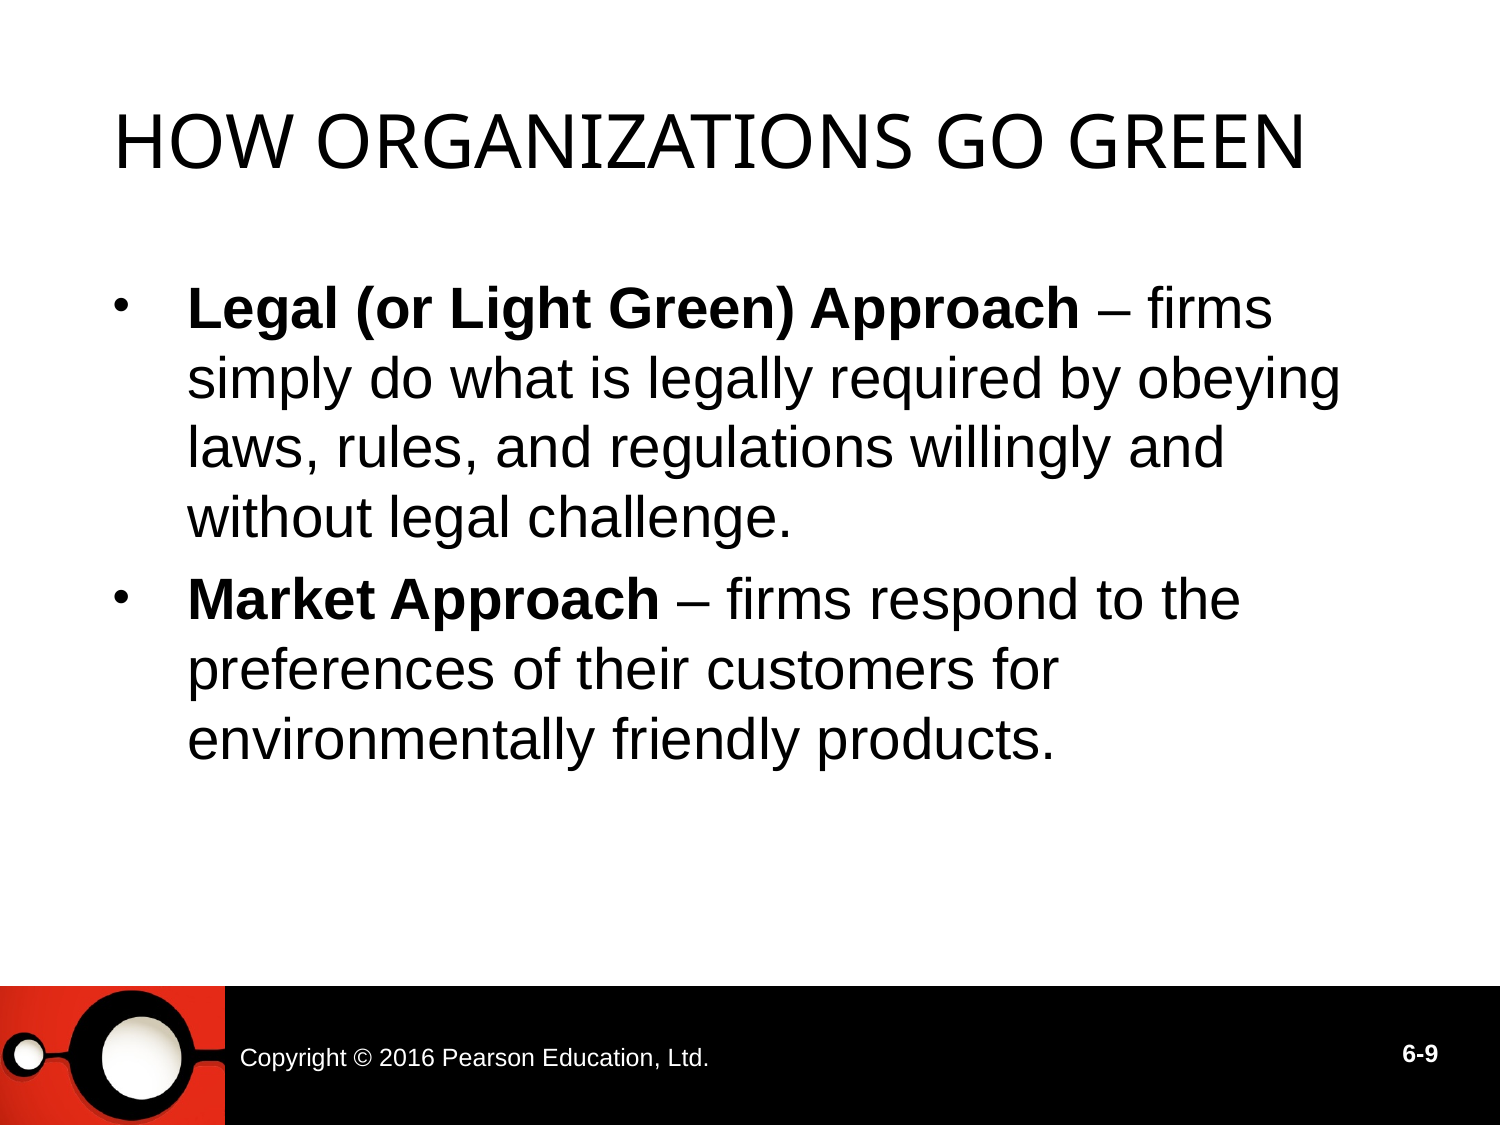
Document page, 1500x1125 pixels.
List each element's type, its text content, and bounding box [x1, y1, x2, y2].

title How Organizations Go Green [112, 45, 1388, 233]
picture [0, 986, 225, 1125]
footer Copyright © 2016 Pearson Education, Ltd. [225, 1026, 838, 1087]
slide_number 6-9 [1387, 1026, 1500, 1087]
list Legal (or Light Green) Approach – firms simply do what is legally required by obeying laws, rules, and regulations willingly and without legal challenge. Market Approach – firms respond to the preferences of their customers for environmentally friendly products. [112, 262, 1388, 875]
